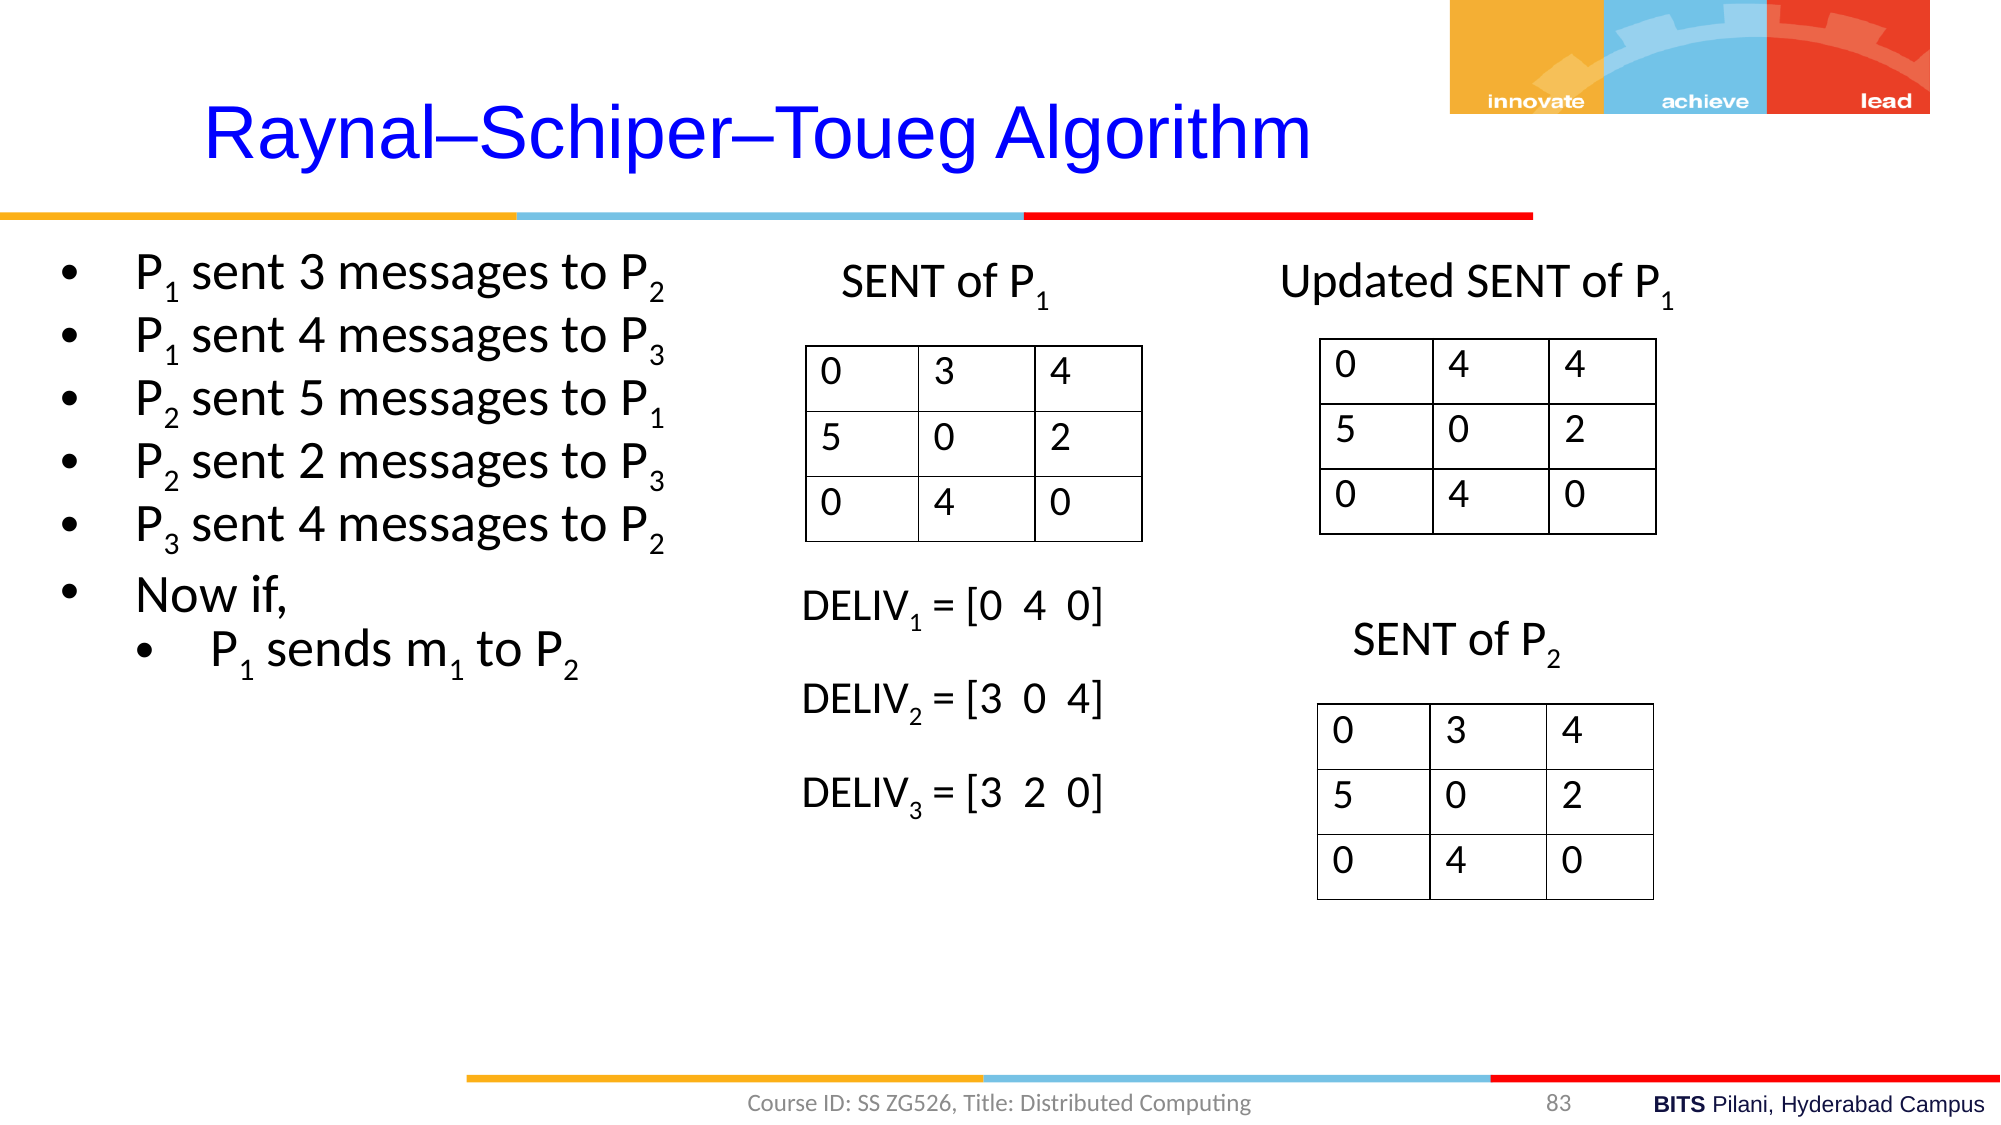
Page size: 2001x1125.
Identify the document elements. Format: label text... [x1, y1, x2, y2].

table_header 4 [1550, 340, 1655, 403]
text_box Updated SENT of P1 [1264, 240, 1745, 324]
table_cell 5 [807, 412, 918, 476]
table_header 0 [1318, 705, 1429, 769]
slide_number 83 [1383, 1071, 1587, 1125]
table_cell 0 [807, 477, 918, 541]
table_cell 2 [1036, 412, 1141, 476]
table_cell 0 [1434, 405, 1548, 468]
table_header 4 [1036, 347, 1141, 411]
table_header 3 [919, 347, 1034, 411]
table_cell 0 [1036, 477, 1141, 541]
table_cell 2 [1550, 405, 1655, 468]
table_cell 0 [1431, 770, 1546, 834]
table_cell 4 [1431, 835, 1546, 899]
table_cell 4 [919, 477, 1034, 541]
table_header 0 [1321, 340, 1432, 403]
table_cell 0 [1547, 835, 1653, 899]
table_header 4 [1434, 340, 1548, 403]
text_box P1 sent 3 messages to P2 P1 sent 4 messages to P3 P2 sent 5 messages to P1 P2 sent 2 messages to P3 P3 sent 4 messages to P2 Now if, P1 sends m1 to P2 [0, 238, 902, 694]
table_header 0 [807, 347, 918, 411]
table_cell 2 [1547, 770, 1653, 834]
picture [1449, 0, 1930, 114]
table_cell 0 [1550, 470, 1655, 533]
table_cell 5 [1318, 770, 1429, 834]
text_box SENT of P2 [1337, 598, 1657, 682]
table_cell 0 [1318, 835, 1429, 899]
table_cell 0 [1321, 470, 1432, 533]
table_cell 5 [1321, 405, 1432, 468]
table_cell 4 [1434, 470, 1548, 533]
text_box DELIV1 = [0 4 0] DELIV2 = [3 0 4] DELIV3 = [3 2 0] [786, 535, 1318, 832]
list Raynal–Schiper–Toueg Algorithm [66, 34, 1450, 223]
footer Course ID: SS ZG526, Title: Distributed Computing [662, 1071, 1338, 1125]
table_header 4 [1547, 705, 1653, 769]
table_header 3 [1431, 705, 1546, 769]
table_cell 0 [919, 412, 1034, 476]
text_box SENT of P1 [826, 240, 1099, 324]
text_box [902, 278, 1800, 398]
